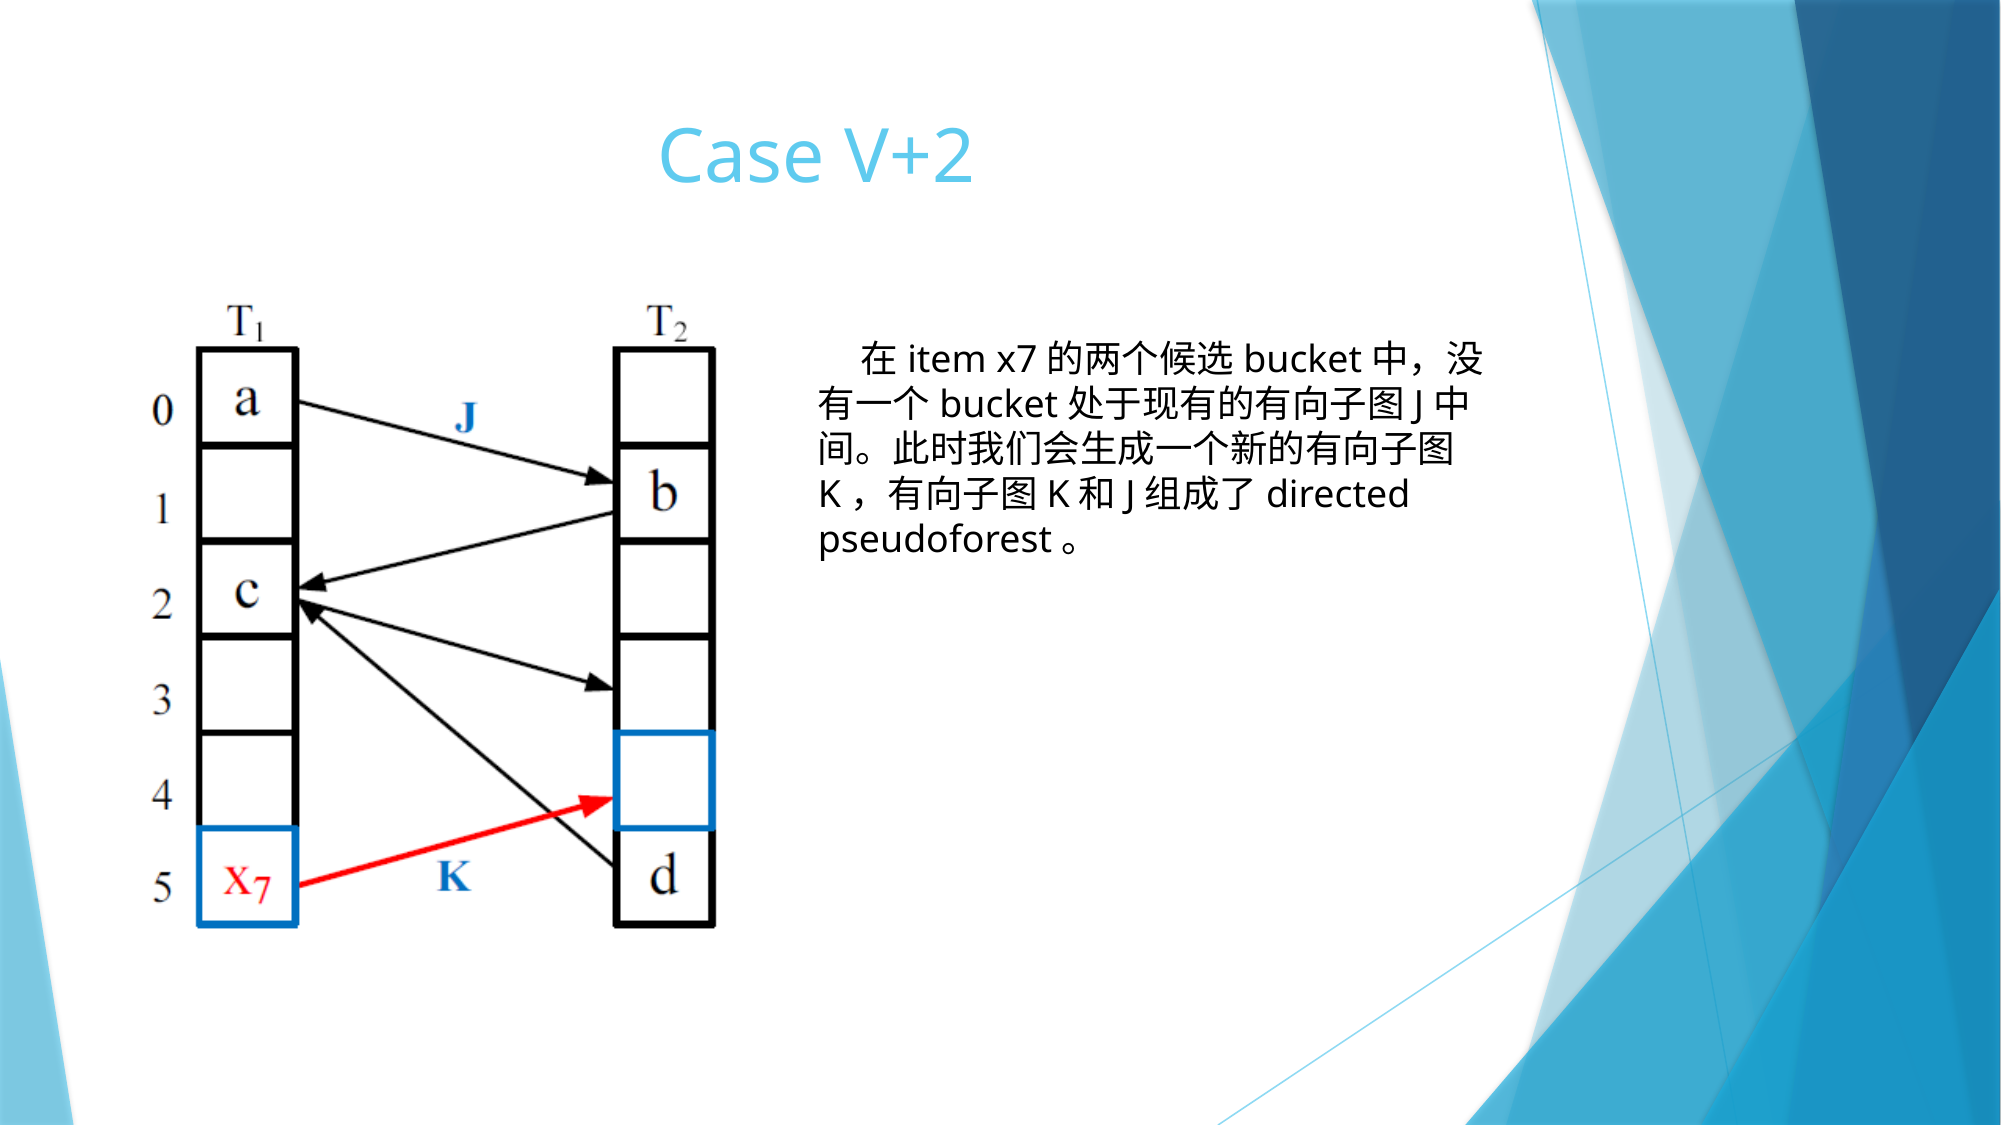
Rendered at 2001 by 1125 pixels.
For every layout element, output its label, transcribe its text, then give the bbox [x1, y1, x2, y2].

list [110, 363, 185, 949]
text_box 在item x7的两个候选bucket中，没有一个bucket处于现有的有向子图J中间。此时我们会生成一个新的有向子图K，有向子图K和J组成了directed pseudoforest。 [803, 327, 1522, 568]
title Case V+2 [111, 99, 1522, 317]
picture [190, 273, 757, 949]
